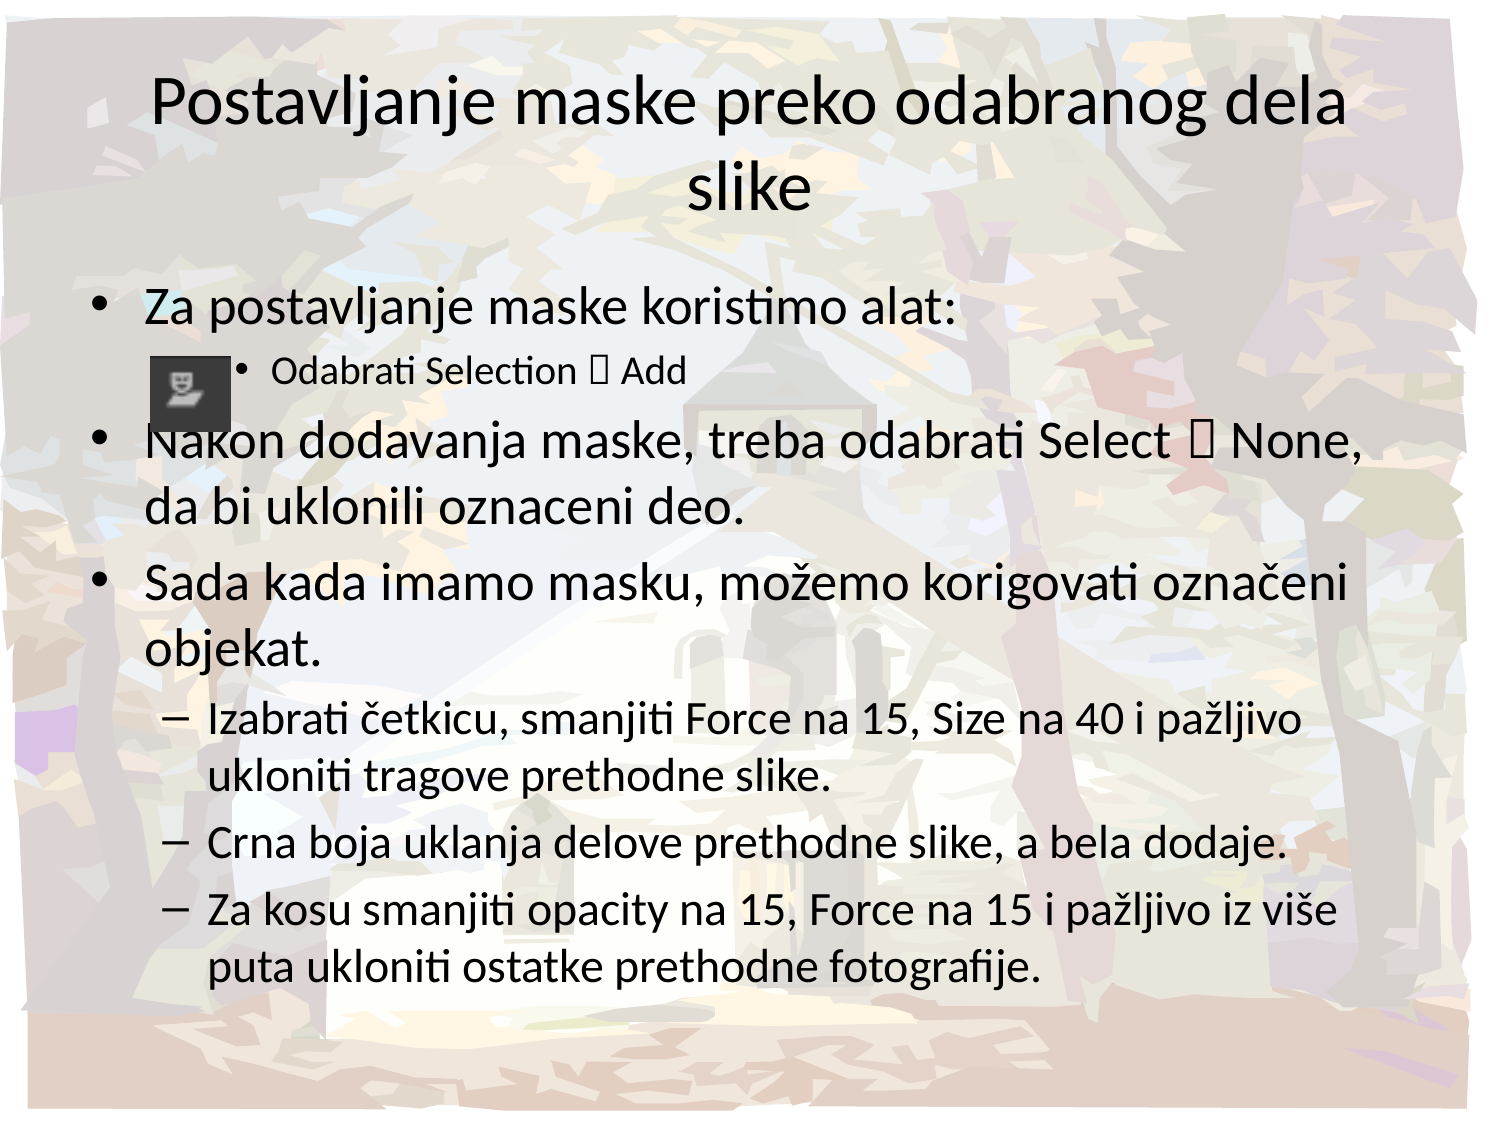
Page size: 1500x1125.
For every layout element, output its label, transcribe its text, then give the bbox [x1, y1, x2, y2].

title Postavljanje maske preko odabranog dela slike [75, 45, 1425, 233]
picture [149, 356, 231, 432]
list Za postavljanje maske koristimo alat: Odabrati Selection  Add Nakon dodavanja maske, treba odabrati Select  None, da bi uklonili oznaceni deo. Sada kada imamo masku, možemo korigovati označeni objekat. Izabrati četkicu, smanjiti Force na 15, Size na 40 i pažljivo ukloniti tragove prethodne slike. Crna boja uklanja delove prethodne slike, a bela dodaje. Za kosu smanjiti opacity na 15, Force na 15 i pažljivo iz više puta ukloniti ostatke prethodne fotografije. [75, 262, 1425, 1005]
